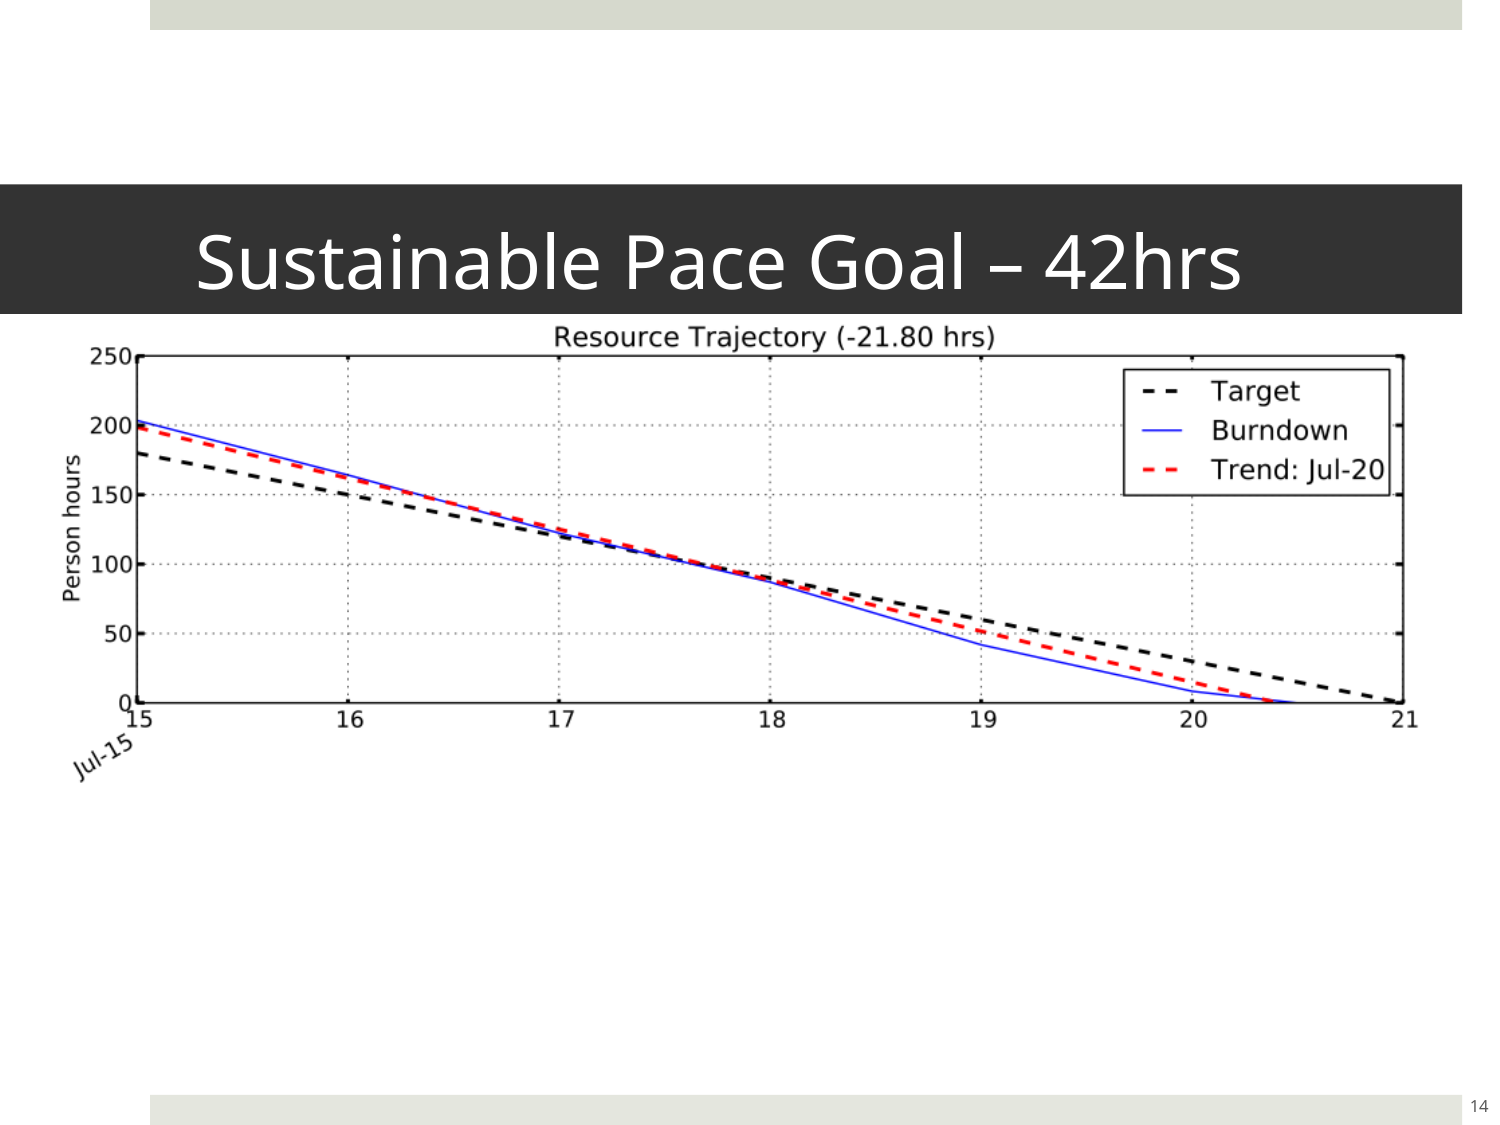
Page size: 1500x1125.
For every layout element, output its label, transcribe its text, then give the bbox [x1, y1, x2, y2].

title Sustainable Pace Goal – 42hrs [0, 184, 1463, 313]
picture [0, 313, 1500, 808]
slide_number 14 [1441, 1077, 1500, 1125]
